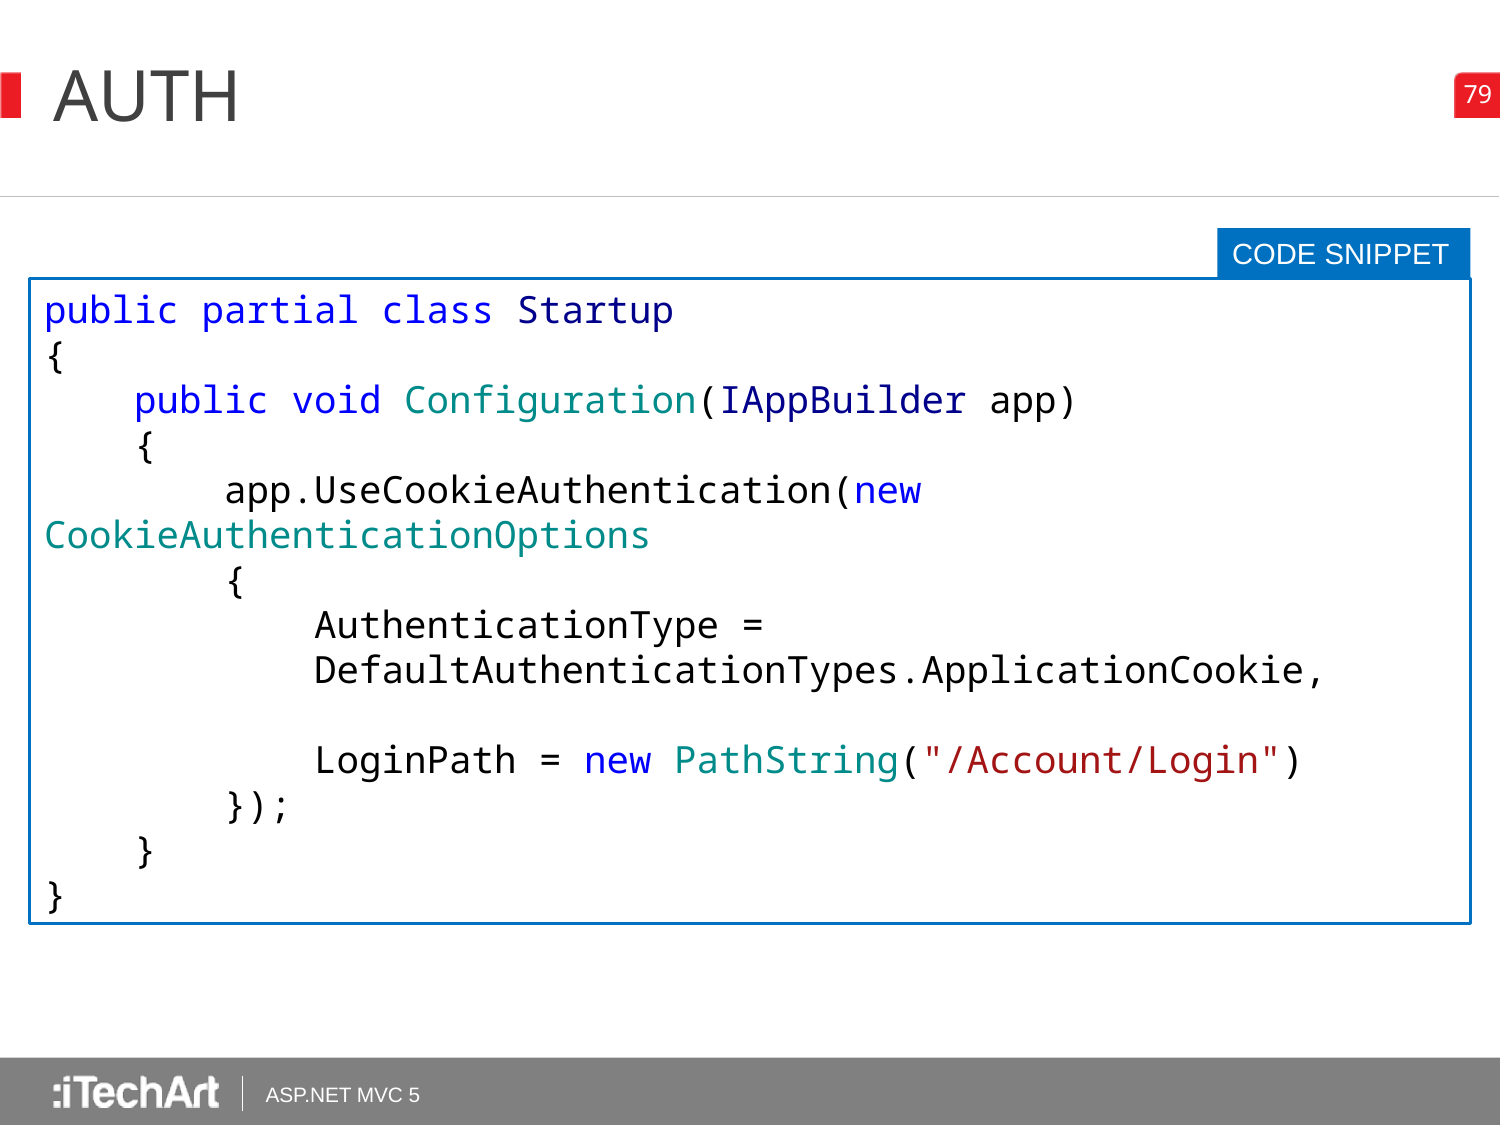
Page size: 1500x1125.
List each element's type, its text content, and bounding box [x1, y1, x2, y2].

text_box public partial class Startup { public void Configuration(IAppBuilder app) { app.UseCookieAuthentication(new CookieAuthenticationOptions { AuthenticationType = DefaultAuthenticationTypes.ApplicationCookie, LoginPath = new PathString("/Account/Login") }); } } [29, 278, 1471, 924]
text_box CODE SNIPPET [1217, 228, 1471, 278]
title auth [53, 0, 1448, 197]
footer ASP.NET MVC 5 [265, 1057, 772, 1125]
picture [0, 72, 21, 118]
picture [1454, 72, 1500, 118]
picture [53, 1075, 219, 1108]
